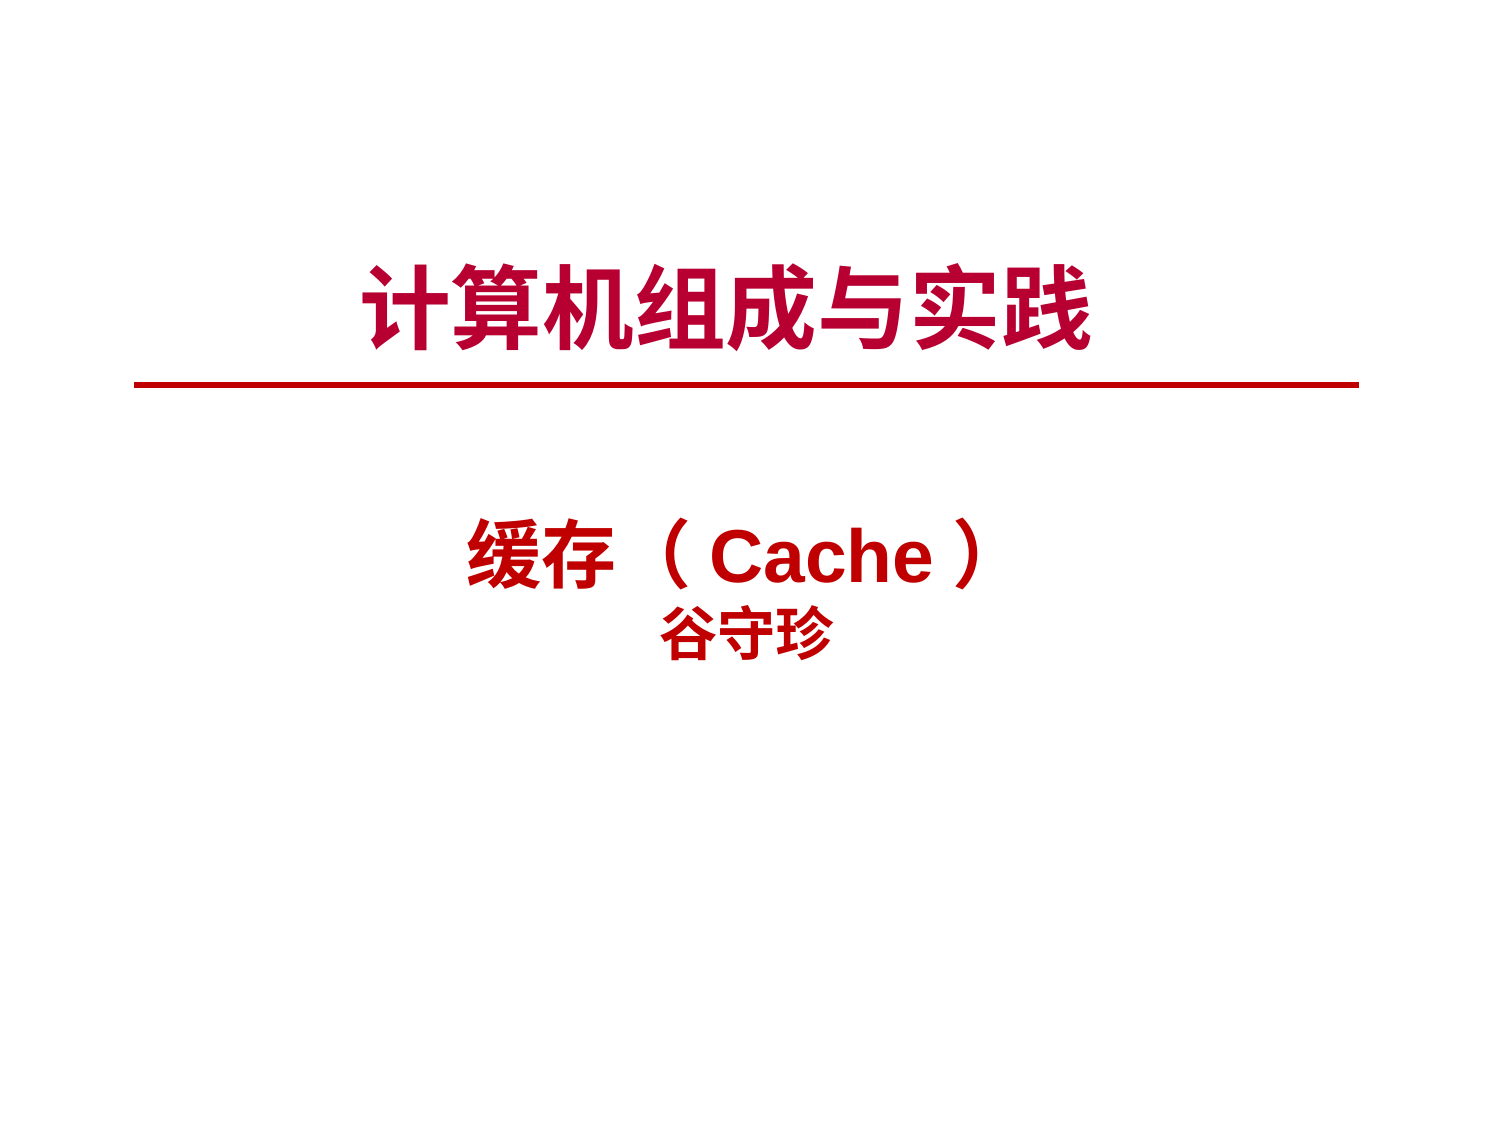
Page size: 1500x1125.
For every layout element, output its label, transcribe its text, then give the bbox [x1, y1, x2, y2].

title 计算机组成与实践 [146, 224, 1347, 369]
subtitle 缓存（Cache） 谷守珍 [99, 500, 1394, 888]
